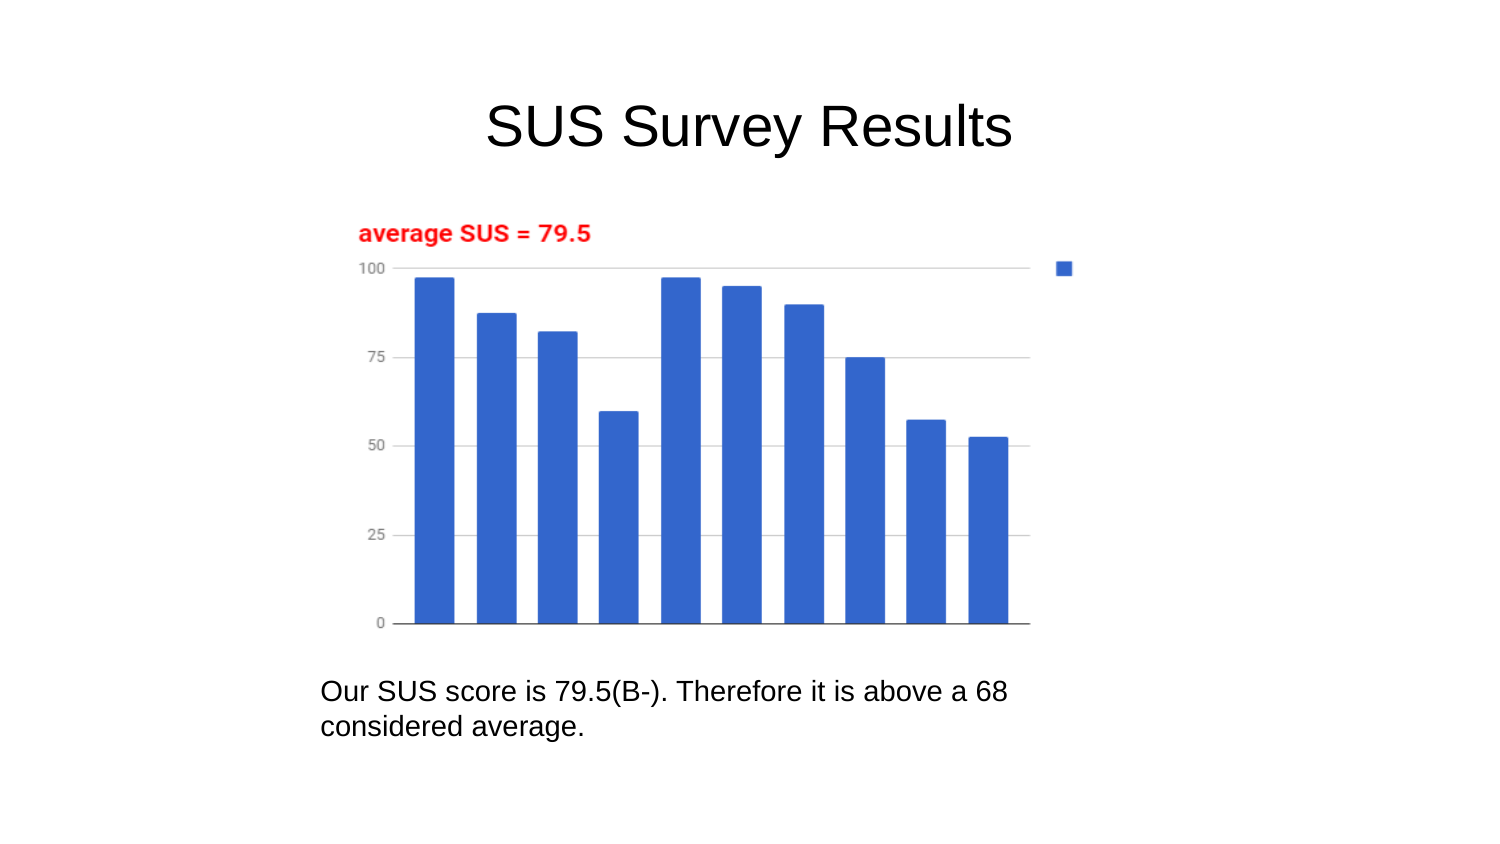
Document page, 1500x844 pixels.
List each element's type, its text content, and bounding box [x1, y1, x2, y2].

text_box Our SUS score is 79.5(B-). Therefore it is above a 68 considered average. [305, 664, 1056, 750]
title SUS Survey Results [51, 72, 1449, 167]
picture [334, 199, 1129, 655]
